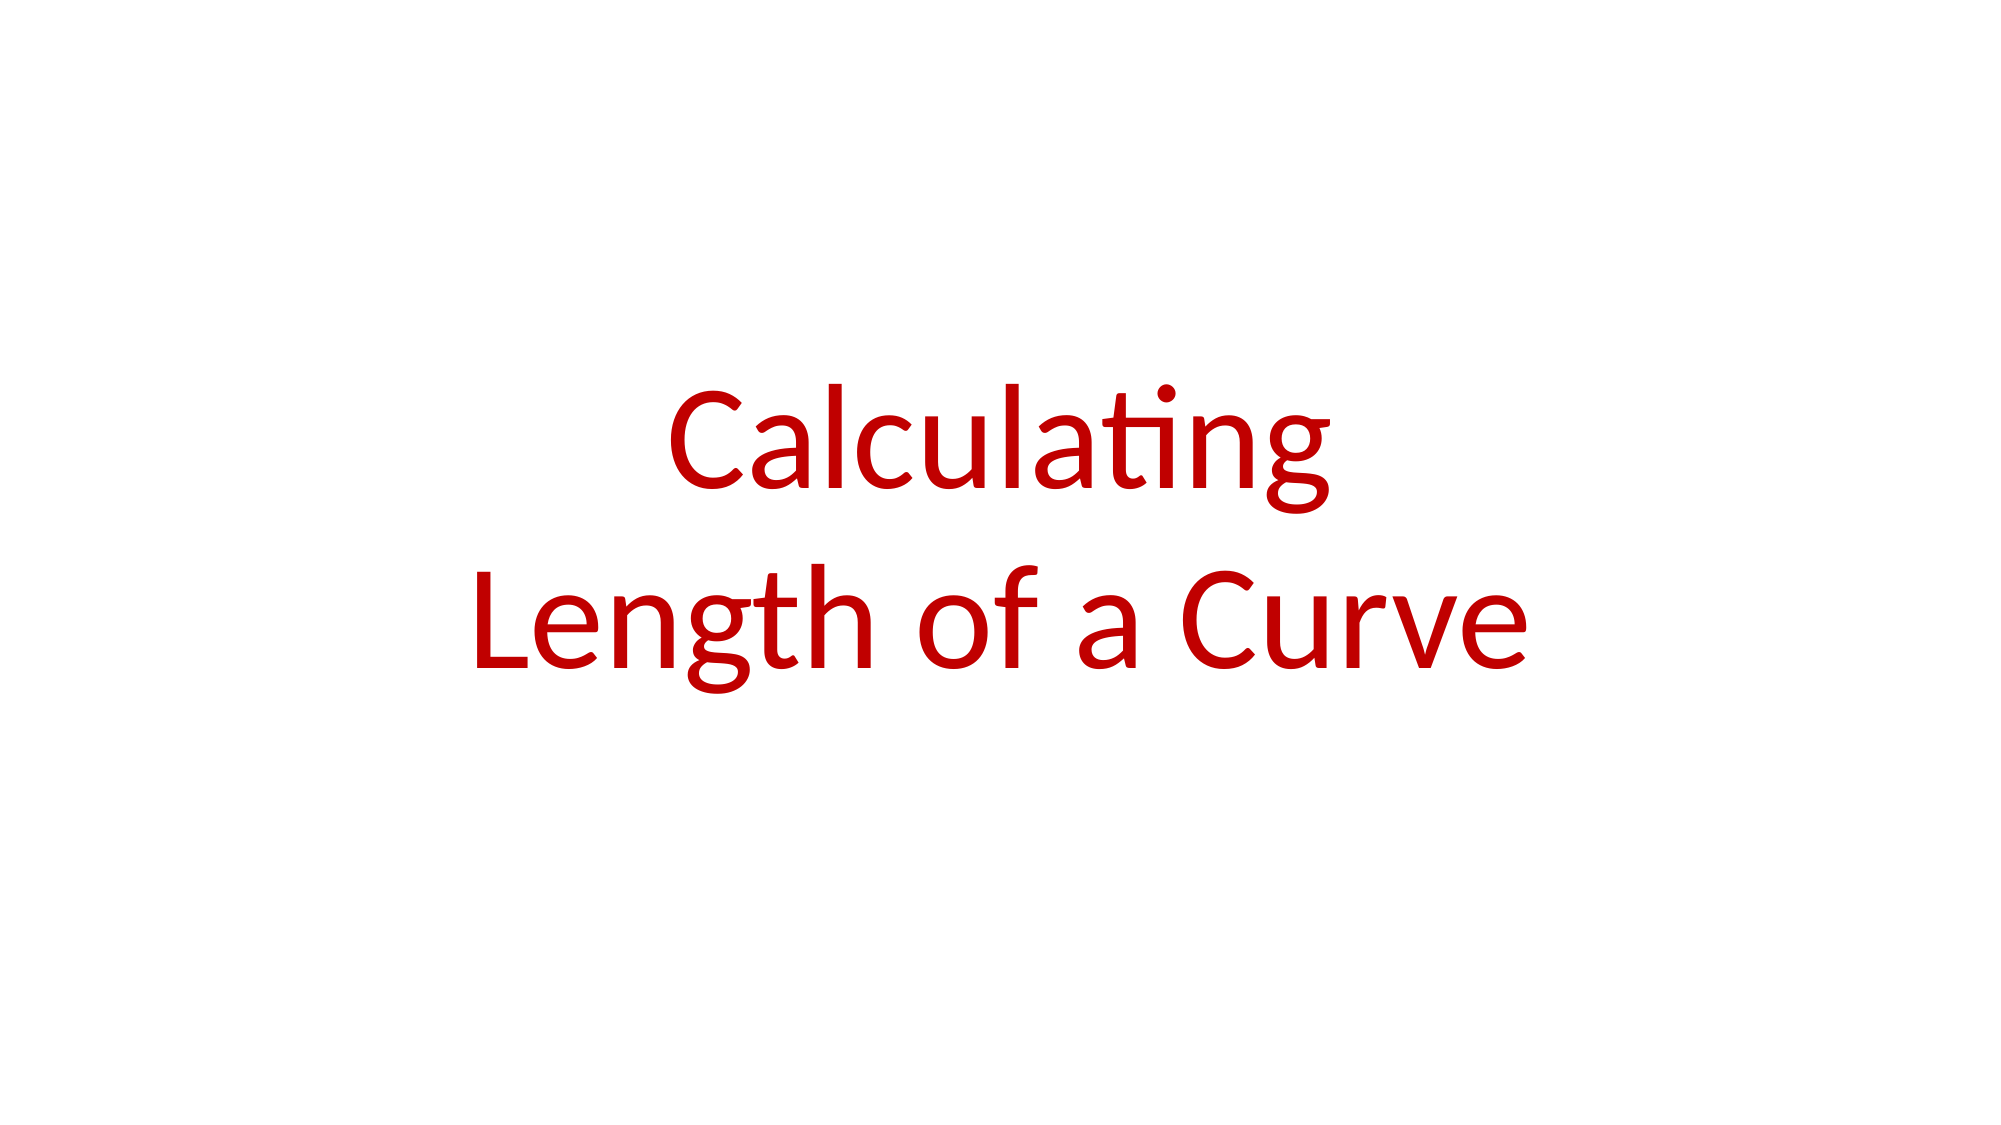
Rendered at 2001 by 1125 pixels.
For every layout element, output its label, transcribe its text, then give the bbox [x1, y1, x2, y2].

text_box Calculating Length of a Curve [452, 331, 1548, 706]
